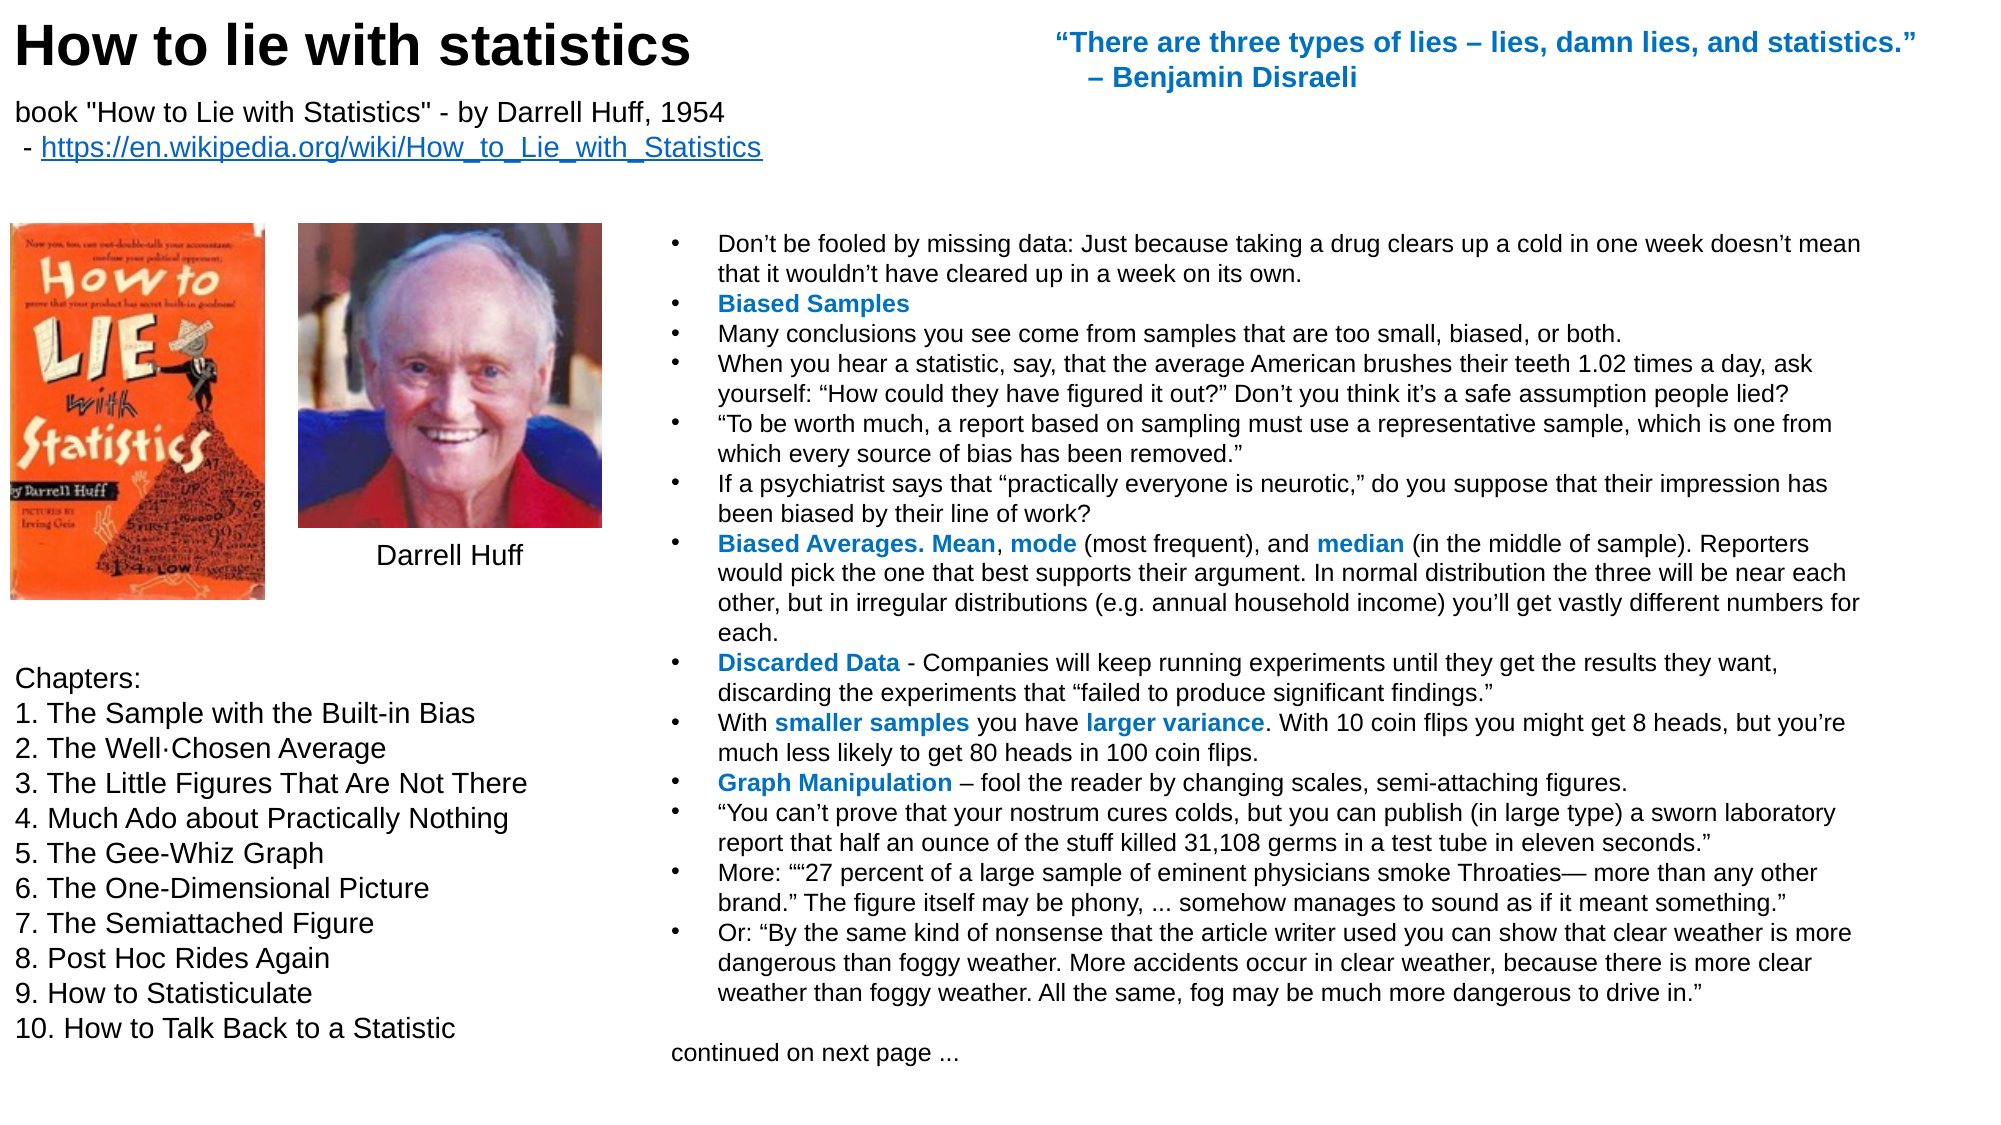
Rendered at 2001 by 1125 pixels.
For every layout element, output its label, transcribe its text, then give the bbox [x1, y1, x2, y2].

text_box book "How to Lie with Statistics" - by Darrell Huff, 1954 - https://en.wikipedia.org/wiki/How_to_Lie_with_Statistics [0, 85, 785, 171]
picture [297, 223, 602, 528]
picture [10, 223, 266, 600]
text_box “There are three types of lies – lies, damn lies, and statistics.” – Benjamin Disraeli [1040, 15, 1985, 101]
text_box Don’t be fooled by missing data: Just because taking a drug clears up a cold in one week doesn’t mean that it wouldn’t have cleared up in a week on its own. Biased Samples Many conclusions you see come from samples that are too small, biased, or both. When you hear a statistic, say, that the average American brushes their teeth 1.02 times a day, ask yourself: “How could they have figured it out?” Don’t you think it’s a safe assumption people lied? “To be worth much, a report based on sampling must use a representative sample, which is one from which every source of bias has been removed.” If a psychiatrist says that “practically everyone is neurotic,” do you suppose that their impression has been biased by their line of work? Biased Averages. Mean, mode (most frequent), and median (in the middle of sample). Reporters would pick the one that best supports their argument. In normal distribution the three will be near each other, but in irregular distributions (e.g. annual household income) you’ll get vastly different numbers for each. Discarded Data - Companies will keep running experiments until they get the results they want, discarding the experiments that “failed to produce significant findings.” With smaller samples you have larger variance. With 10 coin flips you might get 8 heads, but you’re much less likely to get 80 heads in 100 coin flips. Graph Manipulation – fool the reader by changing scales, semi-attaching figures. “You can’t prove that your nostrum cures colds, but you can publish (in large type) a sworn laboratory report that half an ounce of the stuff killed 31,108 germs in a test tube in eleven seconds.” More: ““27 percent of a large sample of eminent physicians smoke Throaties— more than any other brand.” The figure itself may be phony, ... somehow manages to sound as if it meant something.” Or: “By the same kind of nonsense that the article writer used you can show that clear weather is more dangerous than foggy weather. More accidents occur in clear weather, because there is more clear weather than foggy weather. All the same, fog may be much more dangerous to drive in.” continued on next page ... [656, 220, 1890, 1074]
text_box Darrell Huff [316, 536, 583, 579]
text_box Chapters: 1. The Sample with the Built-in Bias 2. The Well·Chosen Average 3. The Little Figures That Are Not There 4. Much Ado about Practically Nothing 5. The Gee-Whiz Graph 6. The One-Dimensional Picture 7. The Semiattached Figure 8. Post Hoc Rides Again 9. How to Statisticulate 10. How to Talk Back to a Statistic [0, 651, 597, 1052]
text_box How to lie with statistics [0, 0, 716, 85]
